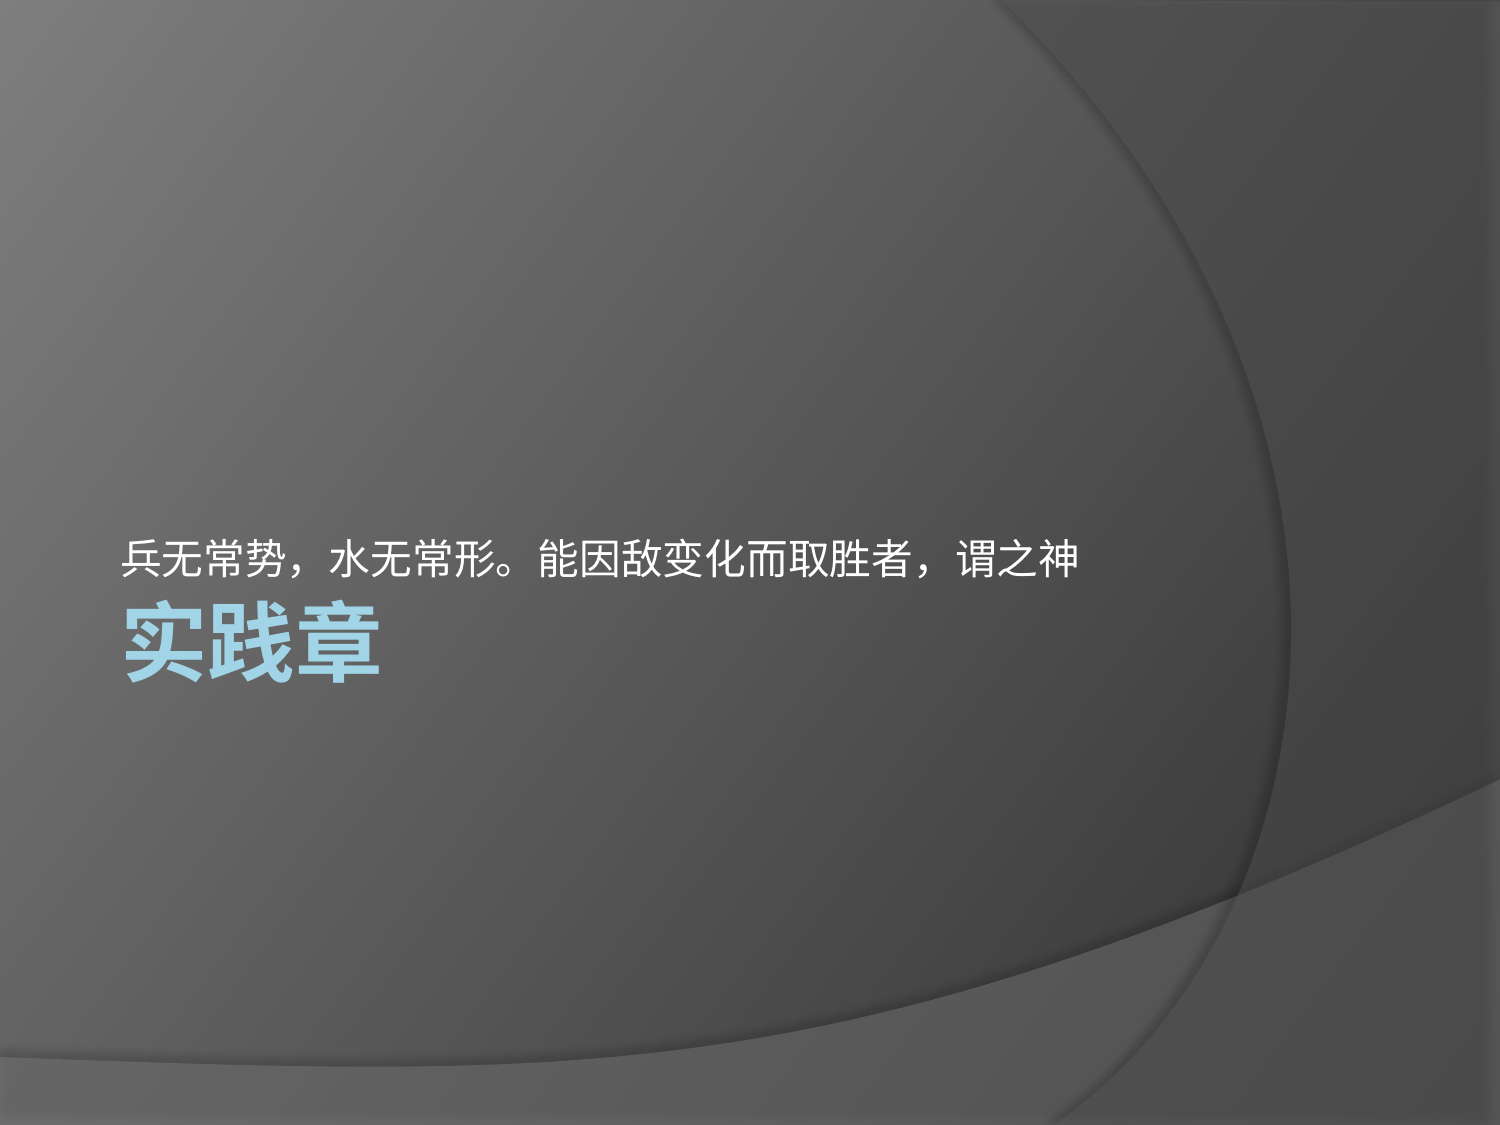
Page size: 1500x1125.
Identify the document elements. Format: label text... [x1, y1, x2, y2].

list 兵无常势，水无常形。能因敌变化而取胜者，谓之神 [112, 407, 1200, 583]
title 实践章 [112, 587, 1200, 888]
